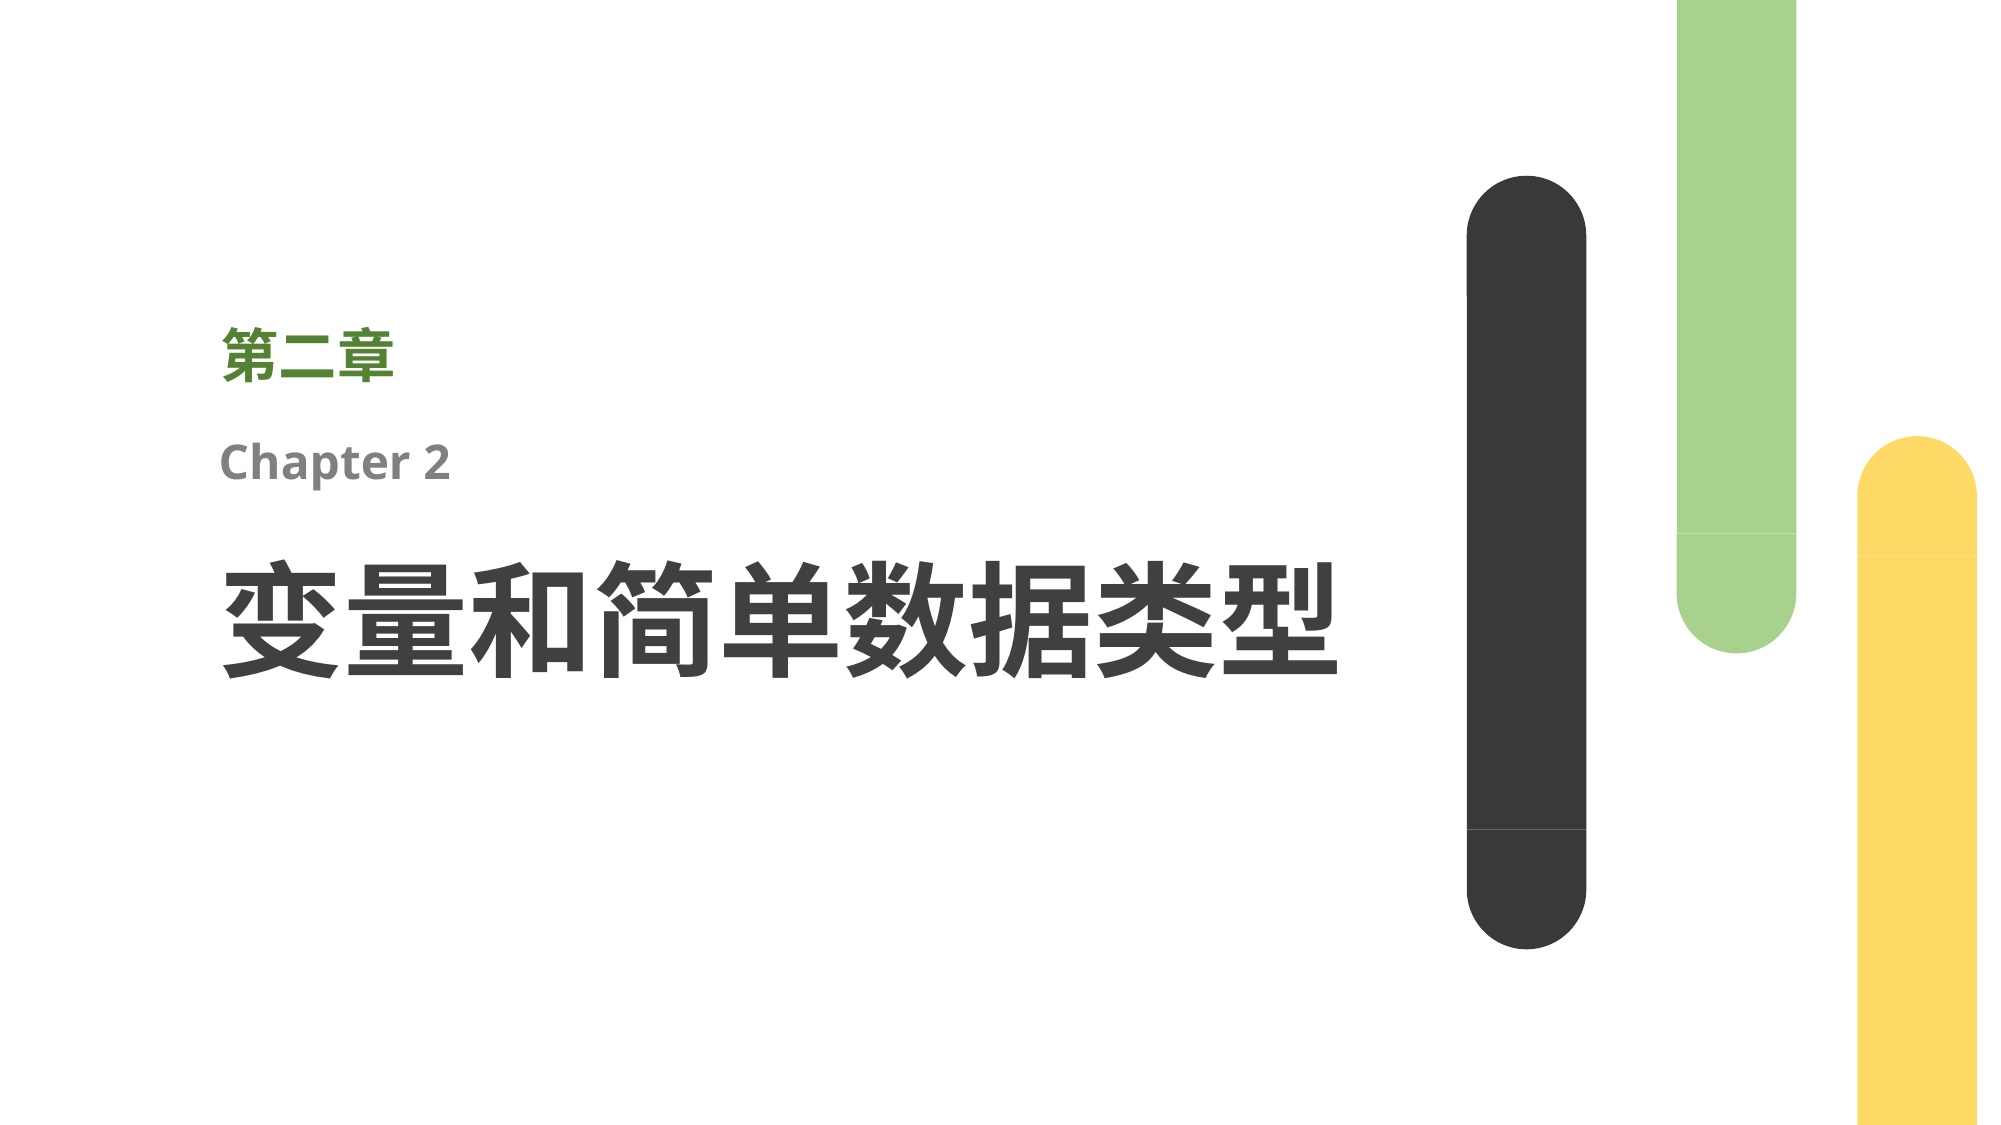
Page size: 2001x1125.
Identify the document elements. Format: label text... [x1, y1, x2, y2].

list 第二章 [205, 320, 1100, 396]
list 变量和简单数据类型 [203, 551, 1367, 829]
list Chapter 2 [203, 431, 1093, 498]
